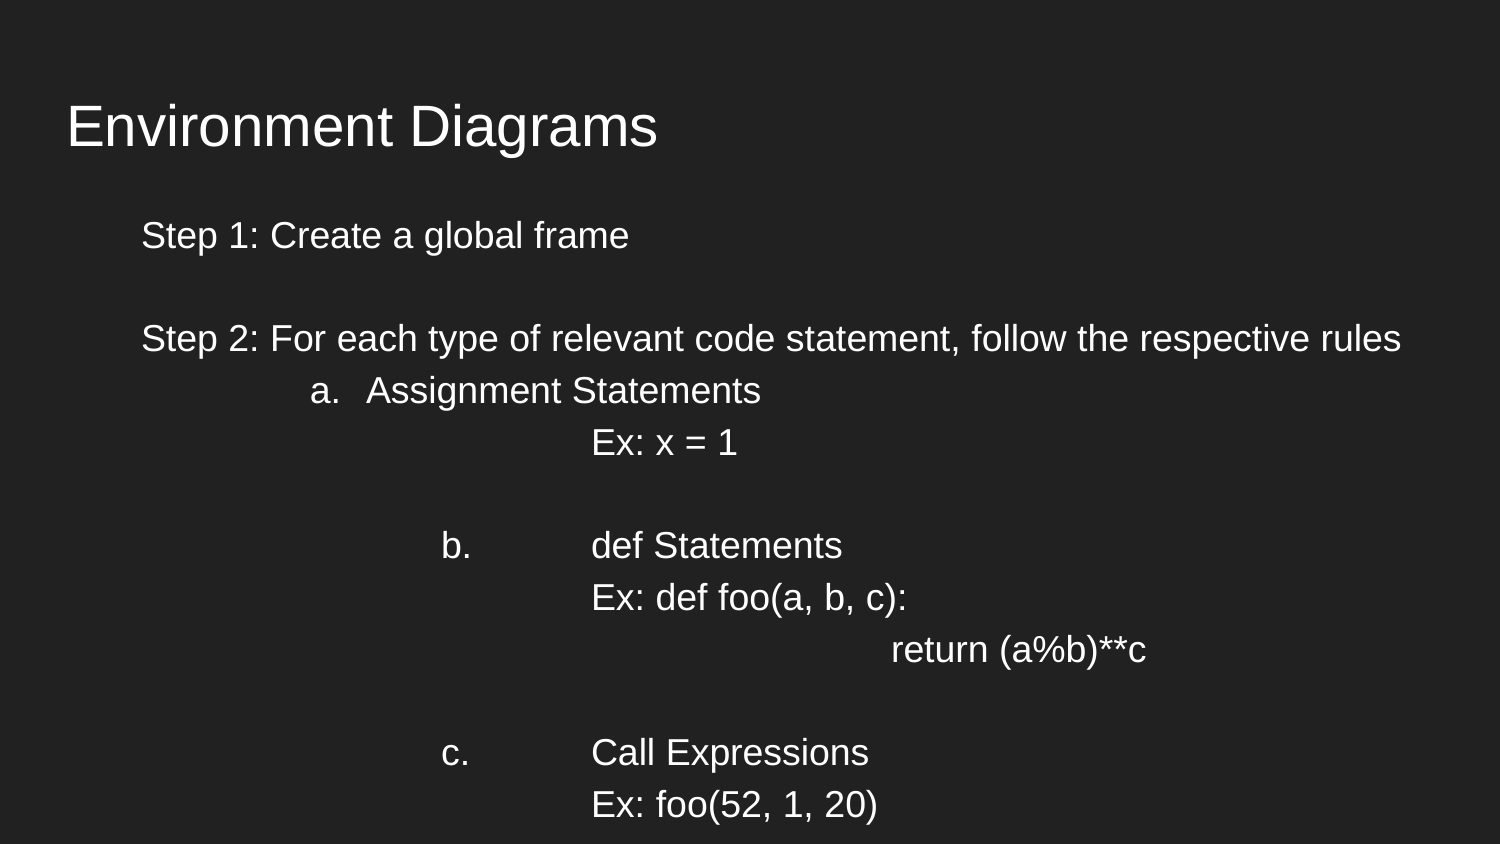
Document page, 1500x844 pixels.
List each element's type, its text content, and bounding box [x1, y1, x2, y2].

title Environment Diagrams [51, 72, 1449, 167]
list Step 1: Create a global frame Step 2: For each type of relevant code statement, follow the respective rules Assignment Statements Ex: x = 1 b. def Statements Ex: def foo(a, b, c): return (a%b)**c c. Call Expressions Ex: foo(52, 1, 20) [51, 189, 1449, 750]
